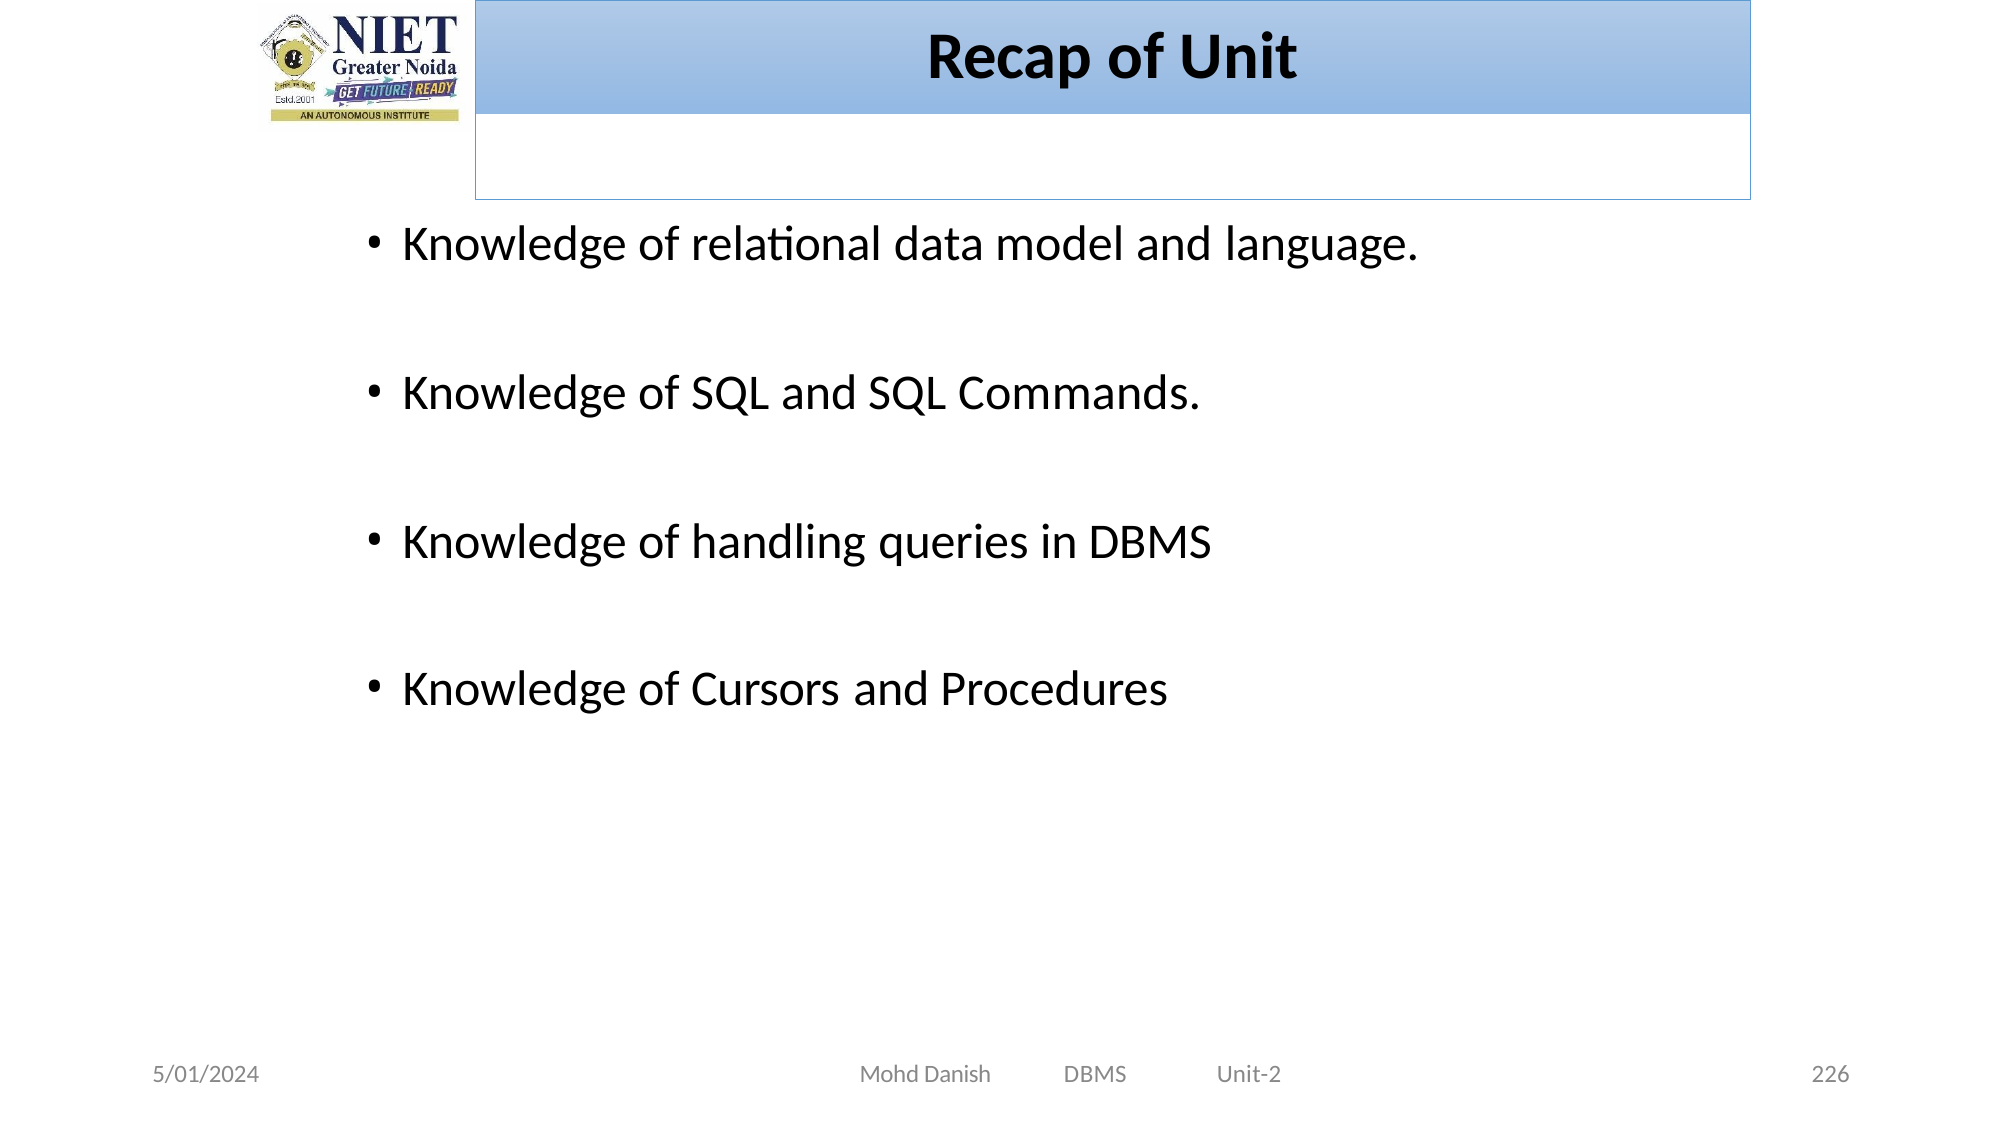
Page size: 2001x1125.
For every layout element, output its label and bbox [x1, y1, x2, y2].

text_box [363, 208, 1423, 716]
title [475, 114, 1751, 200]
text_box [1214, 1061, 1283, 1088]
picture [475, 0, 1751, 114]
slide_number [1805, 1061, 1856, 1125]
footer [150, 1061, 262, 1125]
text_box [1061, 1061, 1128, 1088]
picture [257, 2, 473, 132]
text_box [857, 1061, 1002, 1088]
